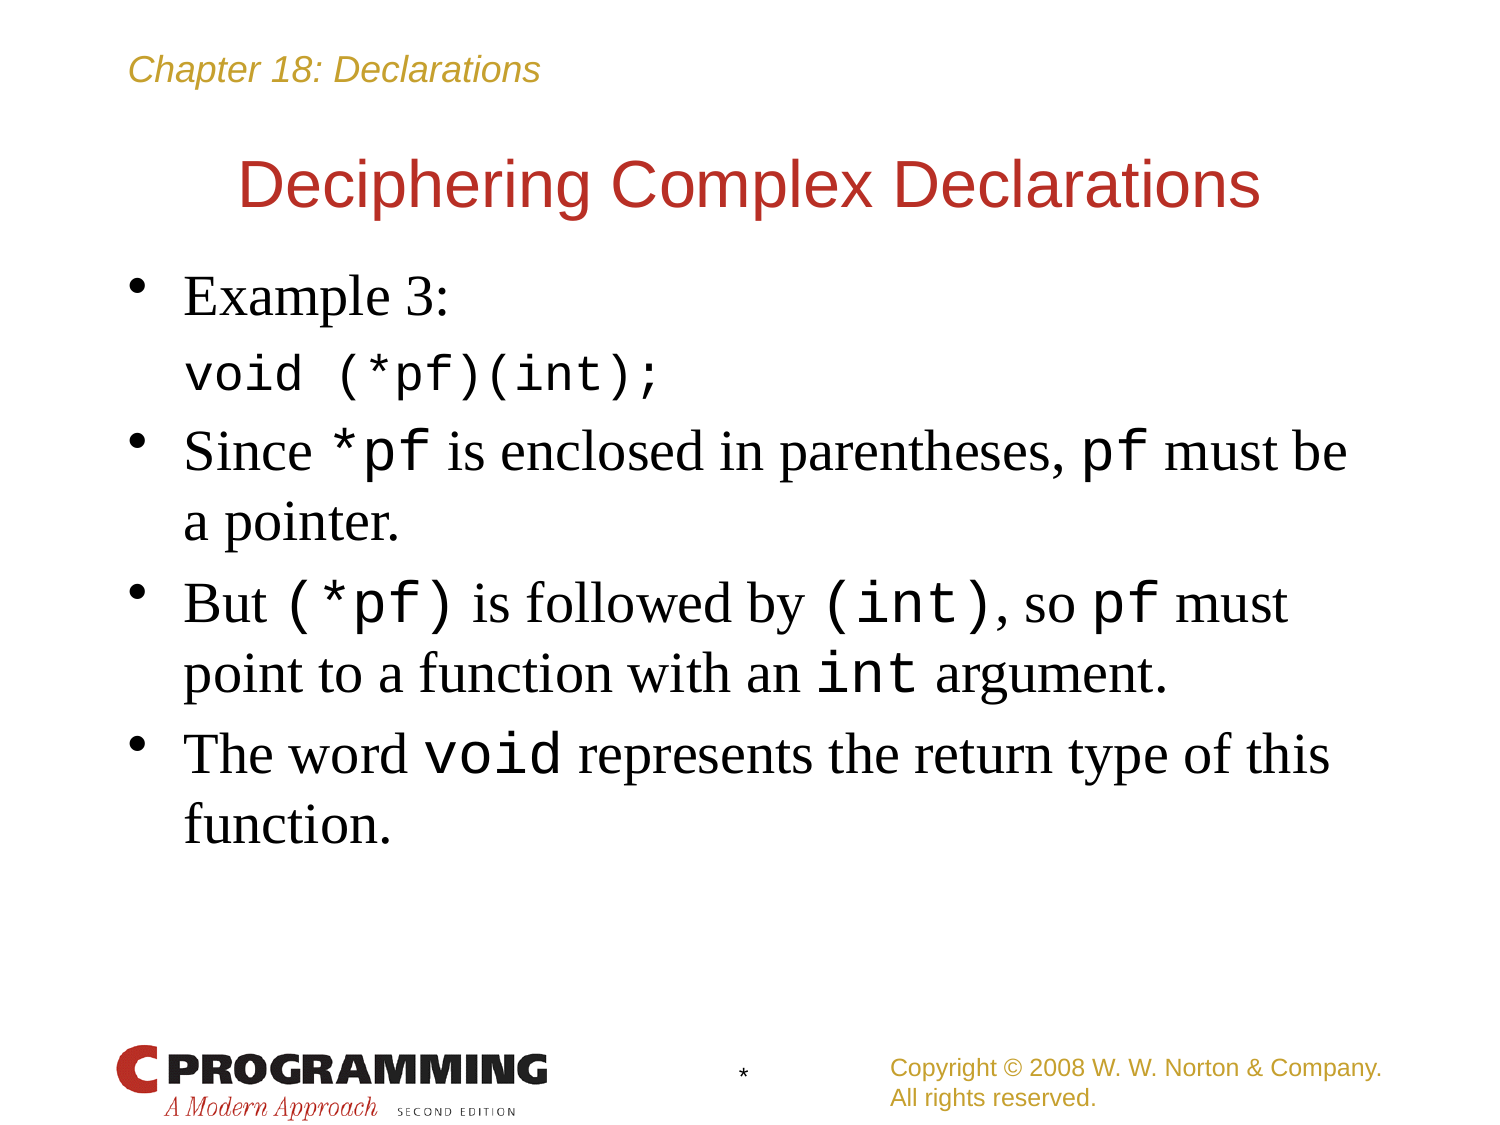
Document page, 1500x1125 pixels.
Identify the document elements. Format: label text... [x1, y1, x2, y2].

text_box * [687, 1050, 800, 1100]
list Example 3: void (*pf)(int); Since *pf is enclosed in parentheses, pf must be a pointer. But (*pf) is followed by (int), so pf must point to a function with an int argument. The word void represents the return type of this function. [112, 249, 1388, 1038]
picture [112, 1041, 550, 1123]
title Deciphering Complex Declarations [112, 125, 1388, 238]
text_box Copyright © 2008 W. W. Norton & Company. All rights reserved. [874, 1043, 1388, 1119]
